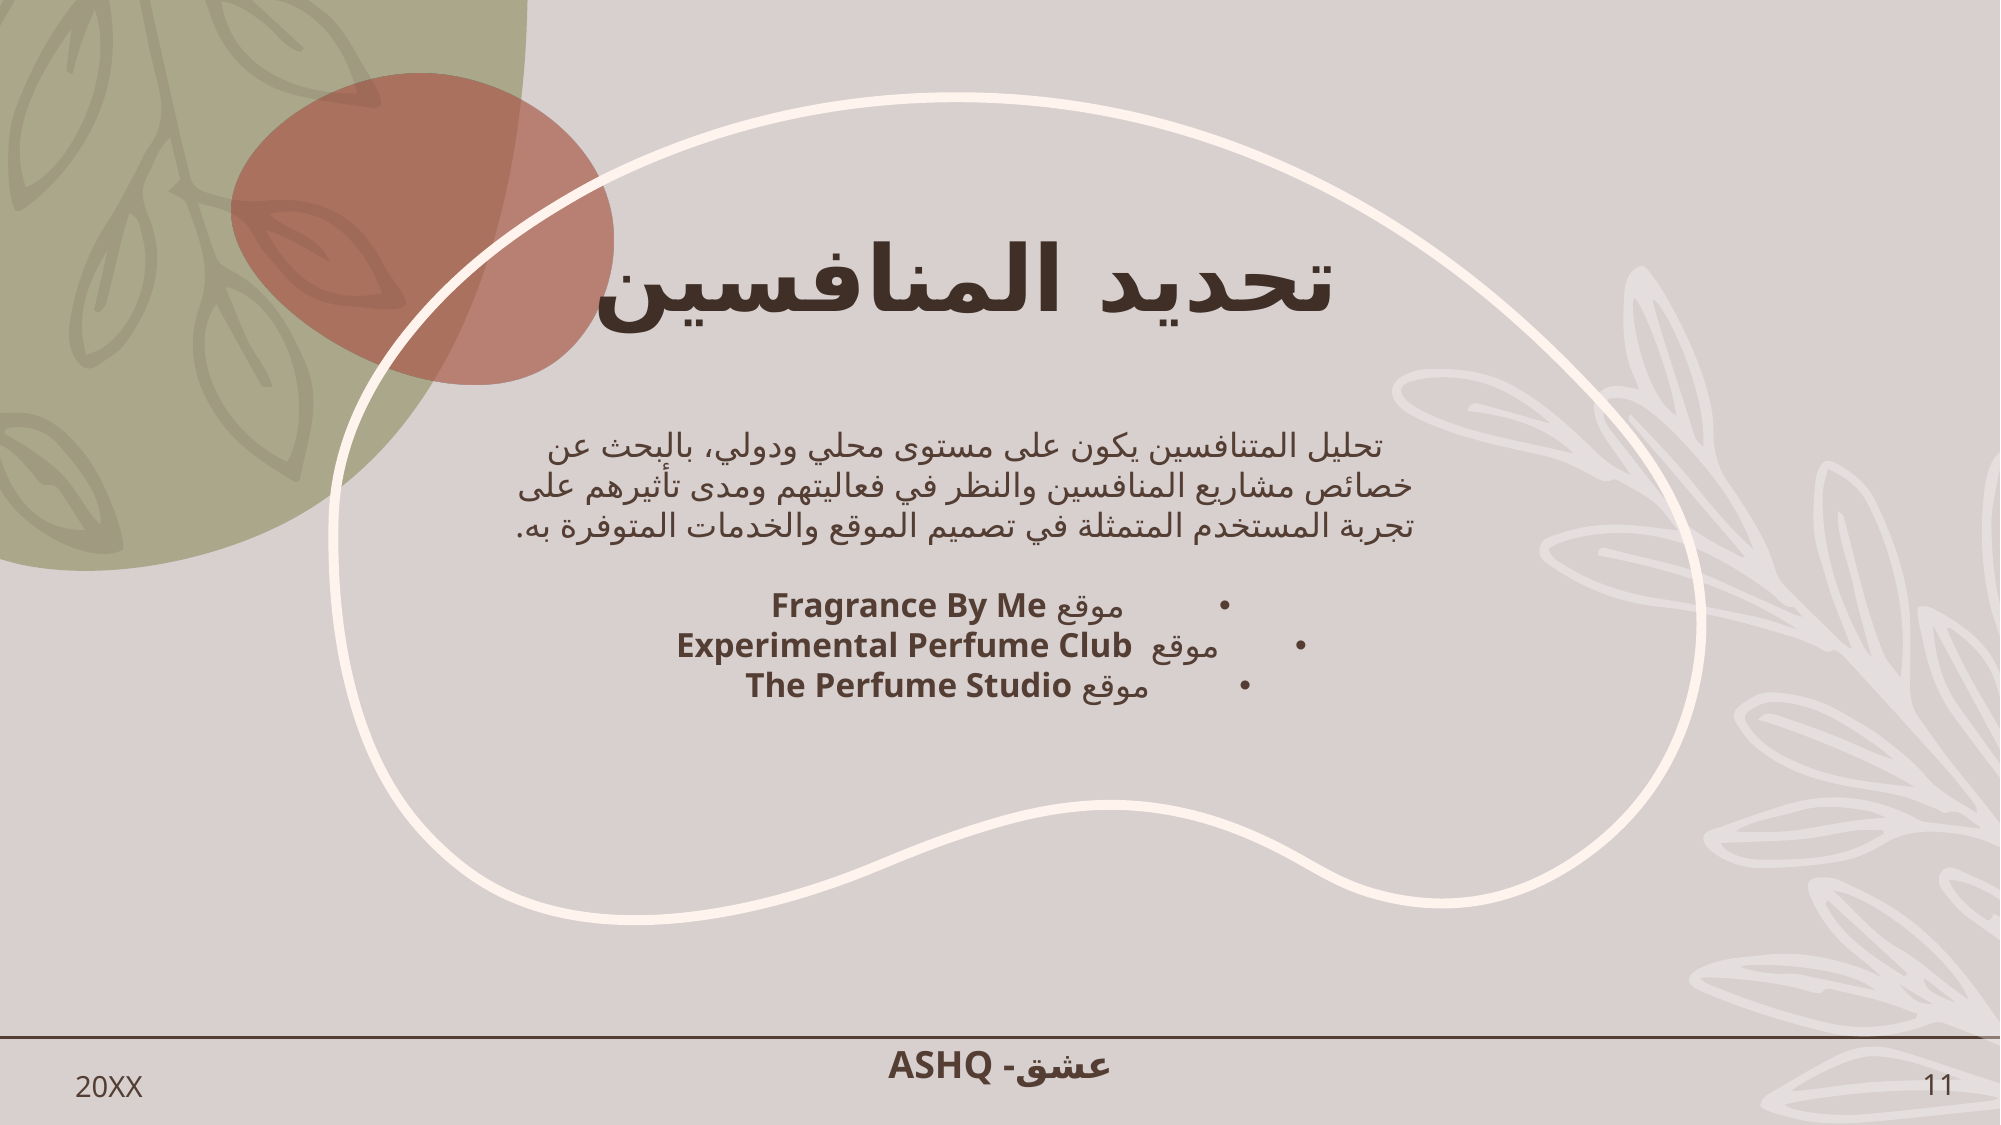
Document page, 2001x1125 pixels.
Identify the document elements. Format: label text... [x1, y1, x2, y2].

footer ASHQ -عشق [718, 1060, 1283, 1112]
list تحليل المتنافسين يكون على مستوى محلي ودولي، بالبحث عن خصائص مشاريع المنافسين والنظر في فعاليتهم ومدى تأثيرهم على تجربة المستخدم المتمثلة في تصميم الموقع والخدمات المتوفرة به. موقع Fragrance By Me موقع Experimental Perfume Club موقع The Perfume Studio [499, 416, 1433, 750]
picture [448, 181, 614, 298]
slide_number 20XX [60, 1060, 222, 1112]
picture [231, 73, 614, 298]
slide_number 11 [1808, 1060, 1971, 1112]
picture [231, 376, 371, 385]
picture [380, 376, 614, 385]
title تحديد المنافسين [103, 298, 1829, 376]
